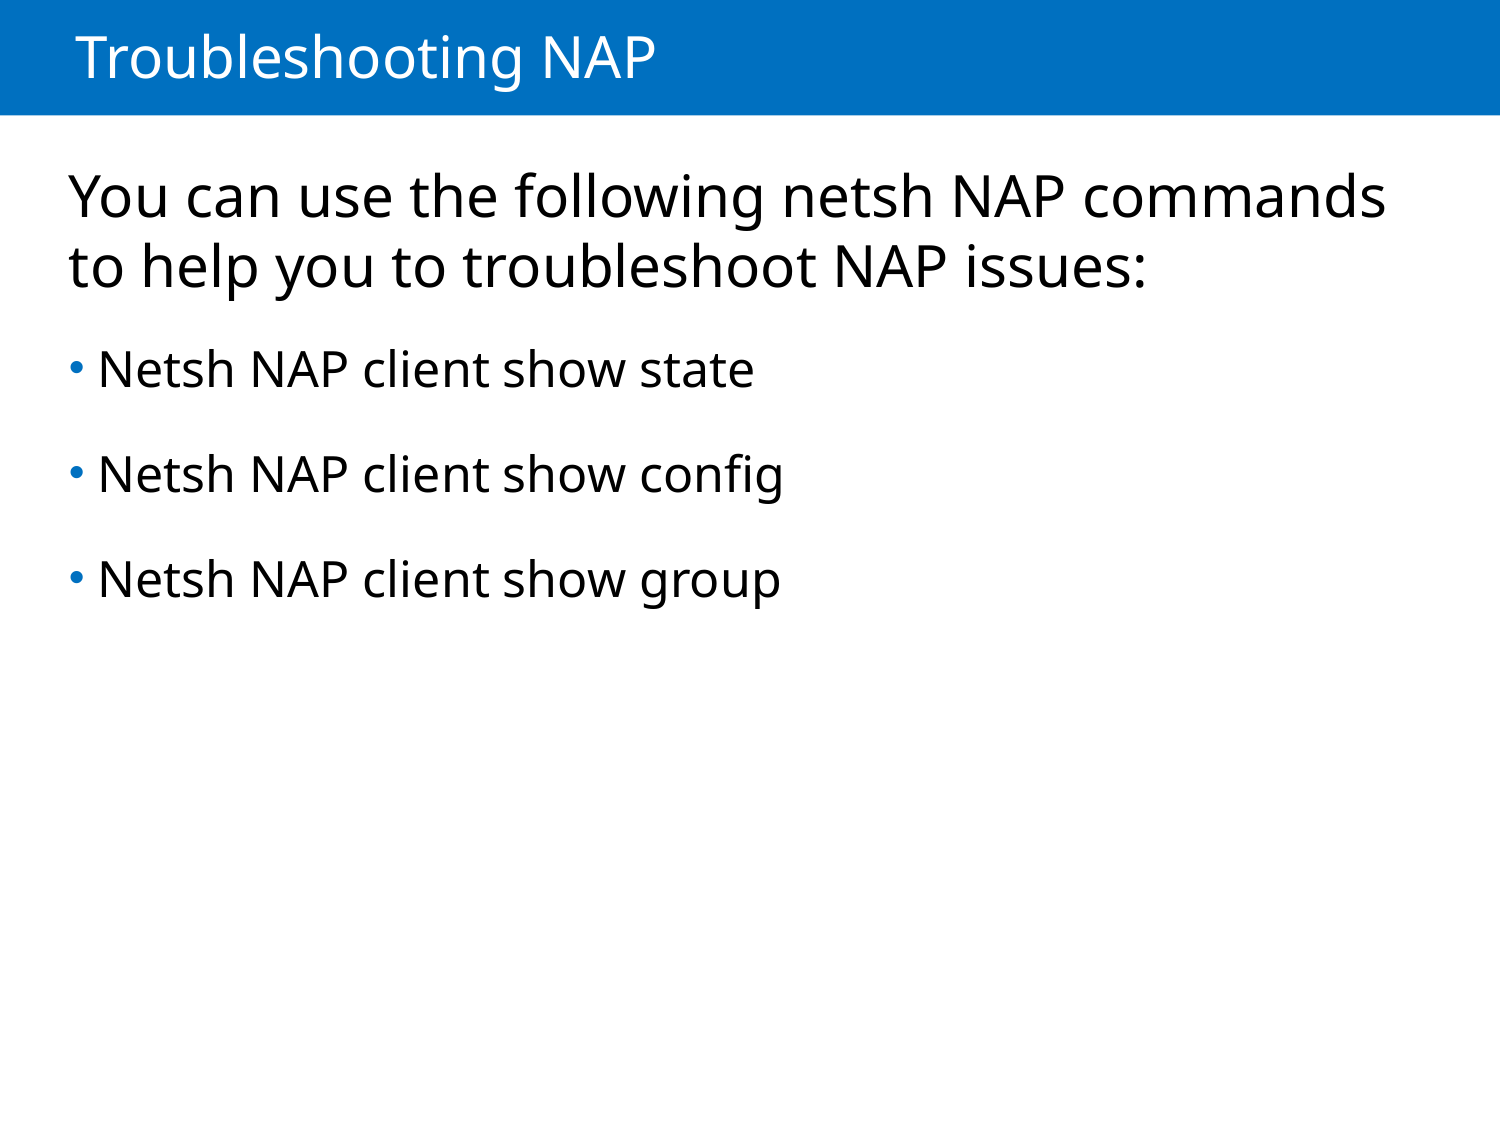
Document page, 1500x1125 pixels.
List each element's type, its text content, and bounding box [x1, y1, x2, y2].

title Troubleshooting NAP [75, 0, 1351, 122]
text_box You can use the following netsh NAP commands to help you to troubleshoot NAP issues: Netsh NAP client show state Netsh NAP client show config Netsh NAP client show group [68, 159, 1401, 789]
